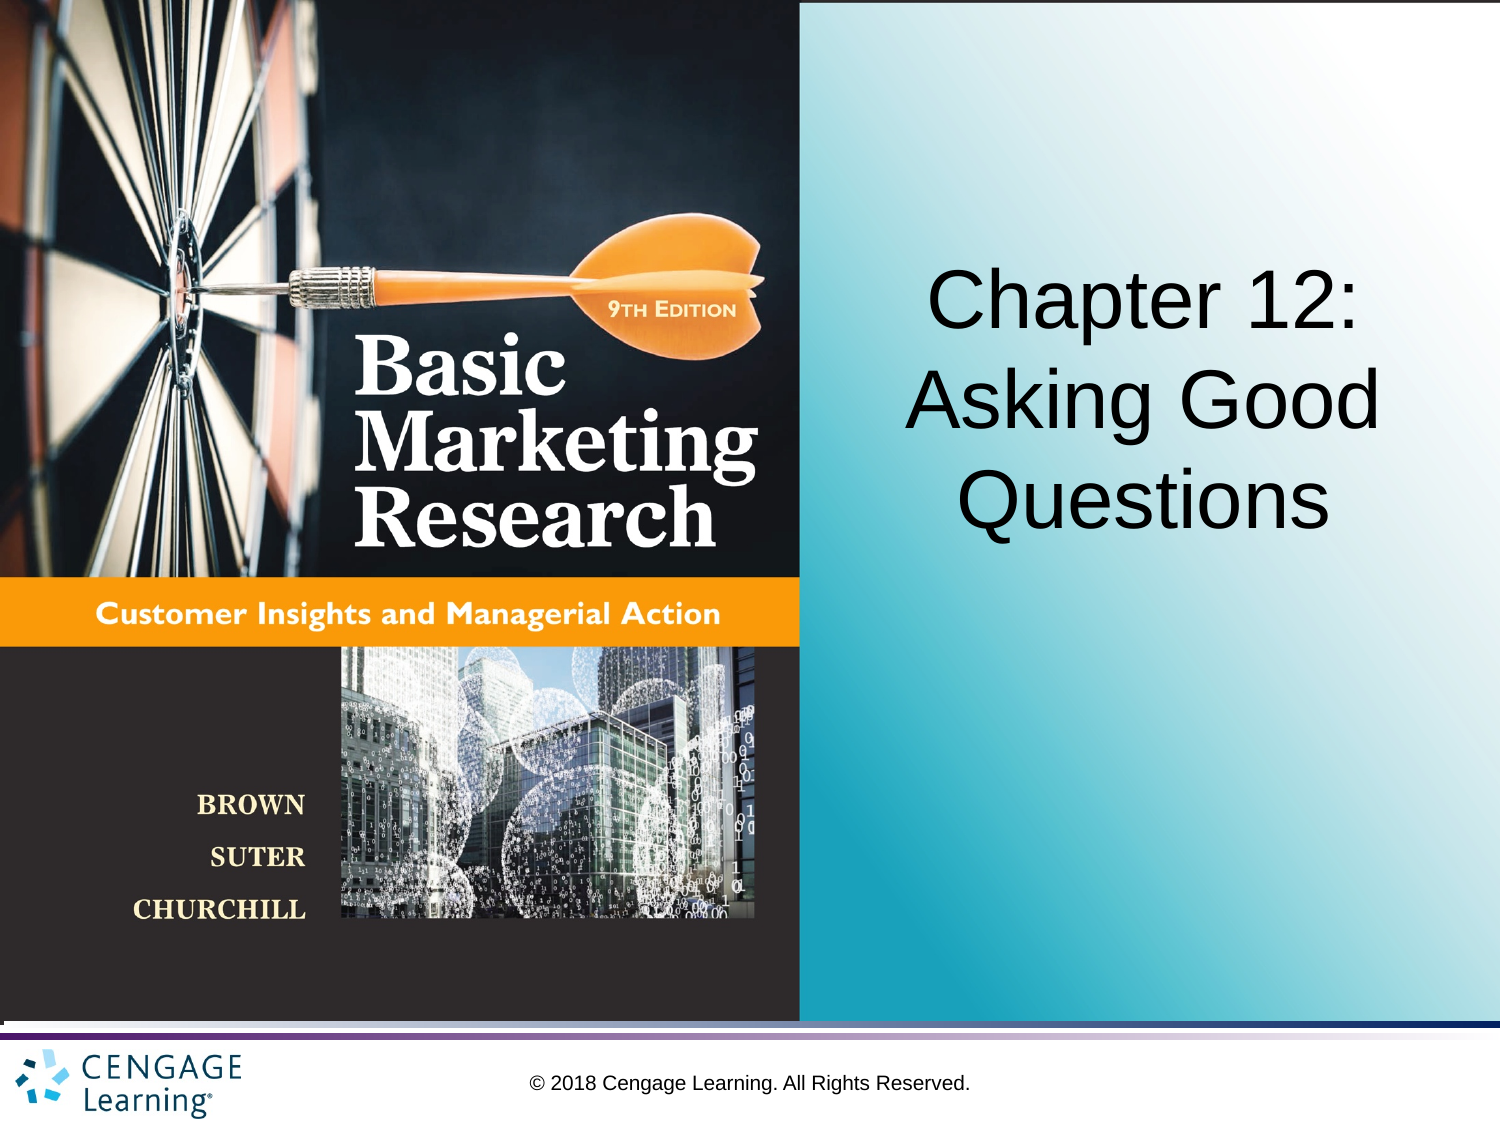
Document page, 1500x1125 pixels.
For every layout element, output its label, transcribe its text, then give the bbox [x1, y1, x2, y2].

picture [0, 0, 1500, 1025]
list © 2018 Cengage Learning. All Rights Reserved. [509, 1062, 991, 1108]
picture [15, 1049, 241, 1119]
title Chapter 12: Asking Good Questions [843, 237, 1444, 701]
